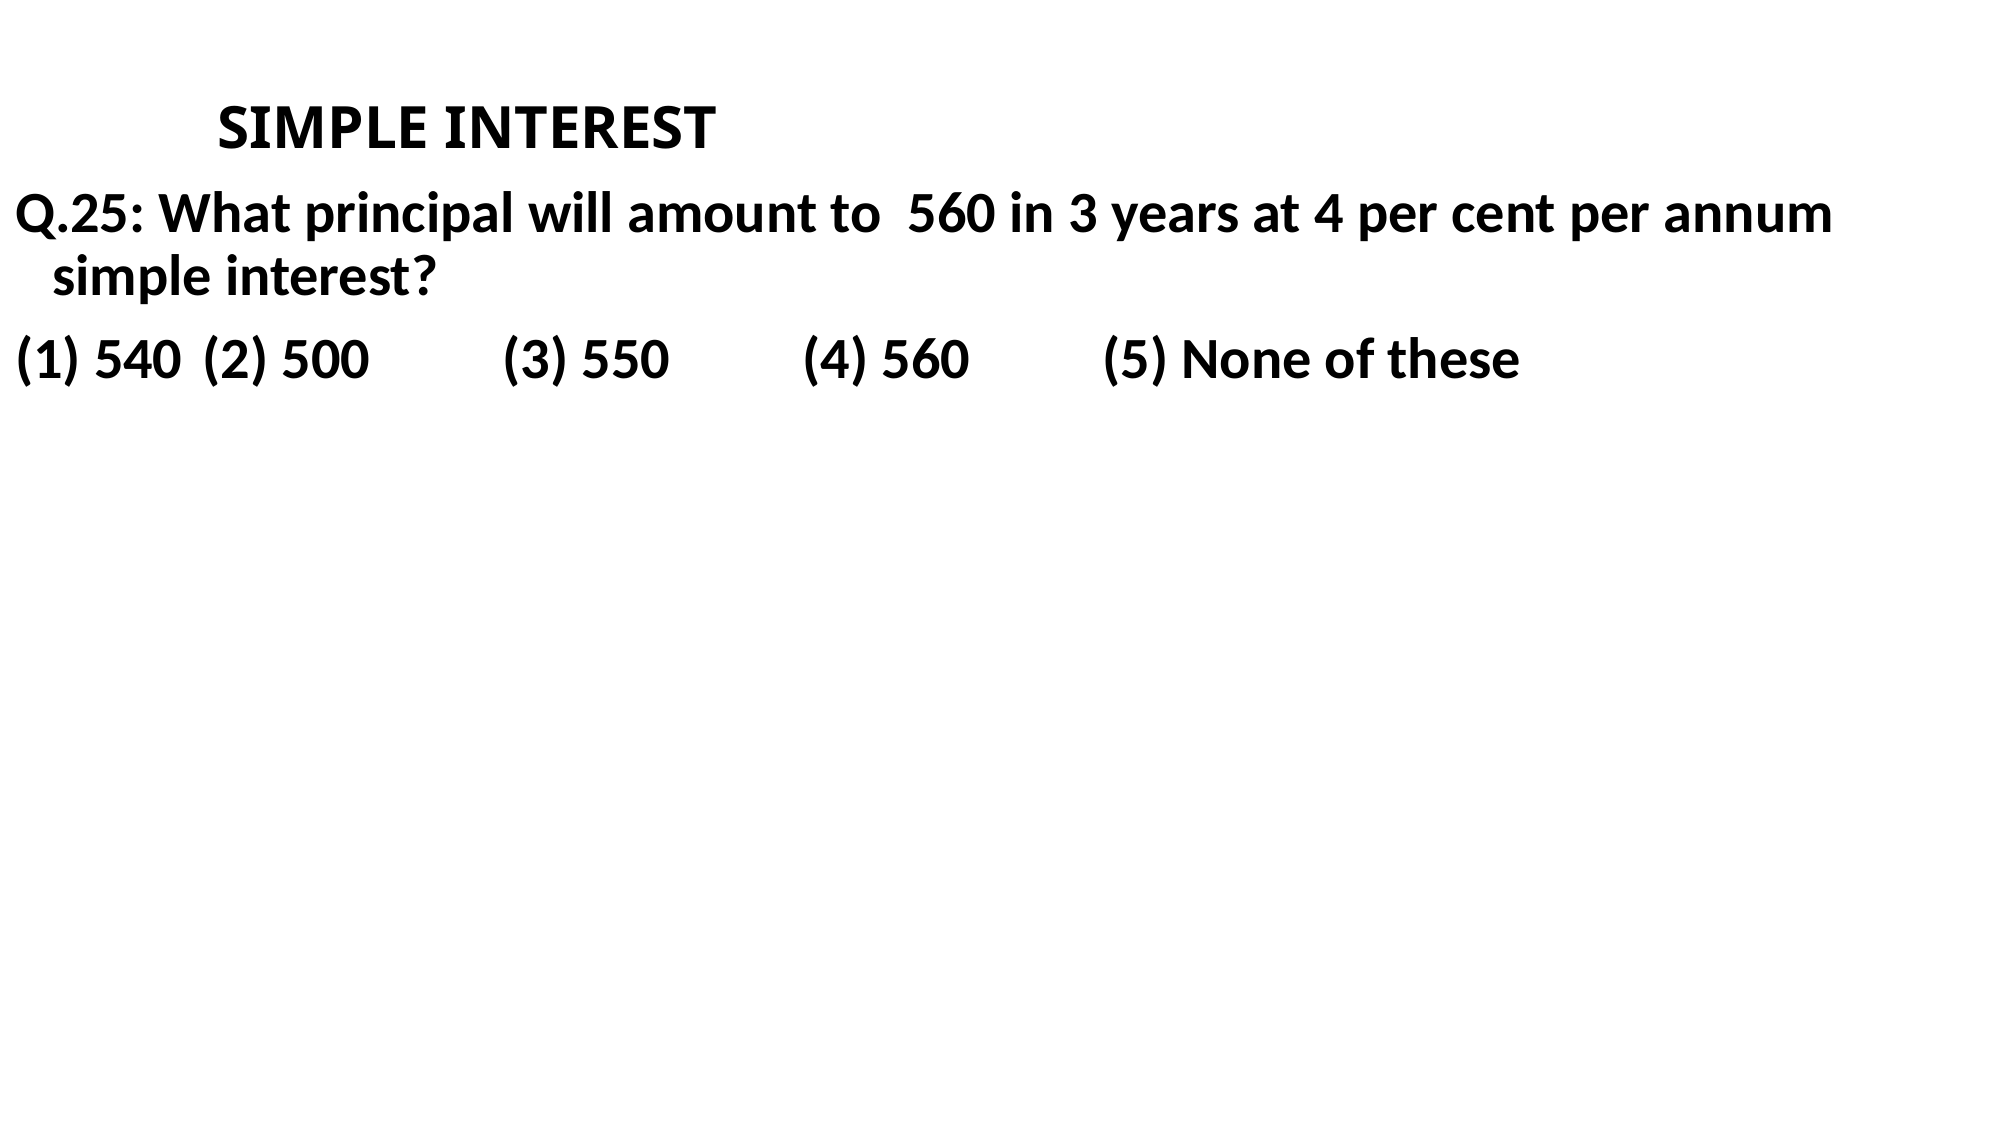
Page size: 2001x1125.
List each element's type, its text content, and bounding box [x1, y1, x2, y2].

list SIMPLE INTEREST Q.25: What principal will amount to 560 in 3 years at 4 per cent per annum simple interest? (1) 540 (2) 500 (3) 550 (4) 560 (5) None of these [0, 91, 1925, 1053]
